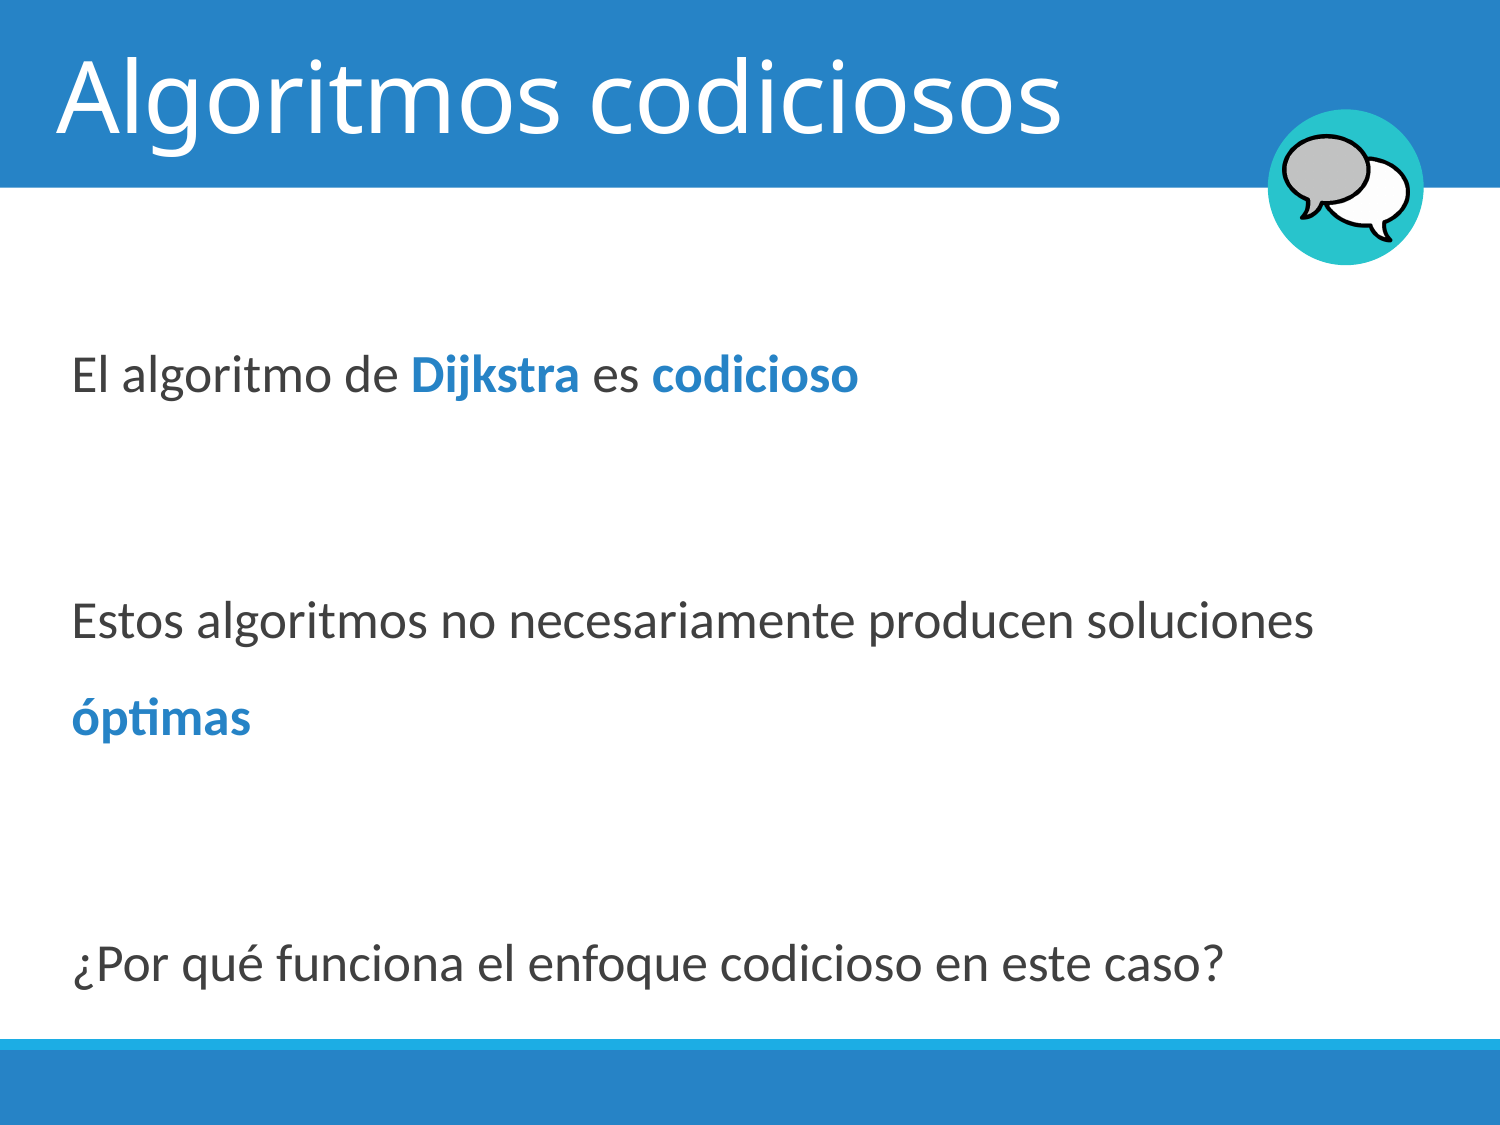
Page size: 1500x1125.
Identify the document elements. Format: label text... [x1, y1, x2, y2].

list El algoritmo de Dijkstra es codicioso Estos algoritmos no necesariamente producen soluciones óptimas ¿Por qué funciona el enfoque codicioso en este caso? [41, 299, 1459, 1001]
picture [1282, 188, 1410, 252]
title Algoritmos codiciosos [41, 0, 1459, 188]
